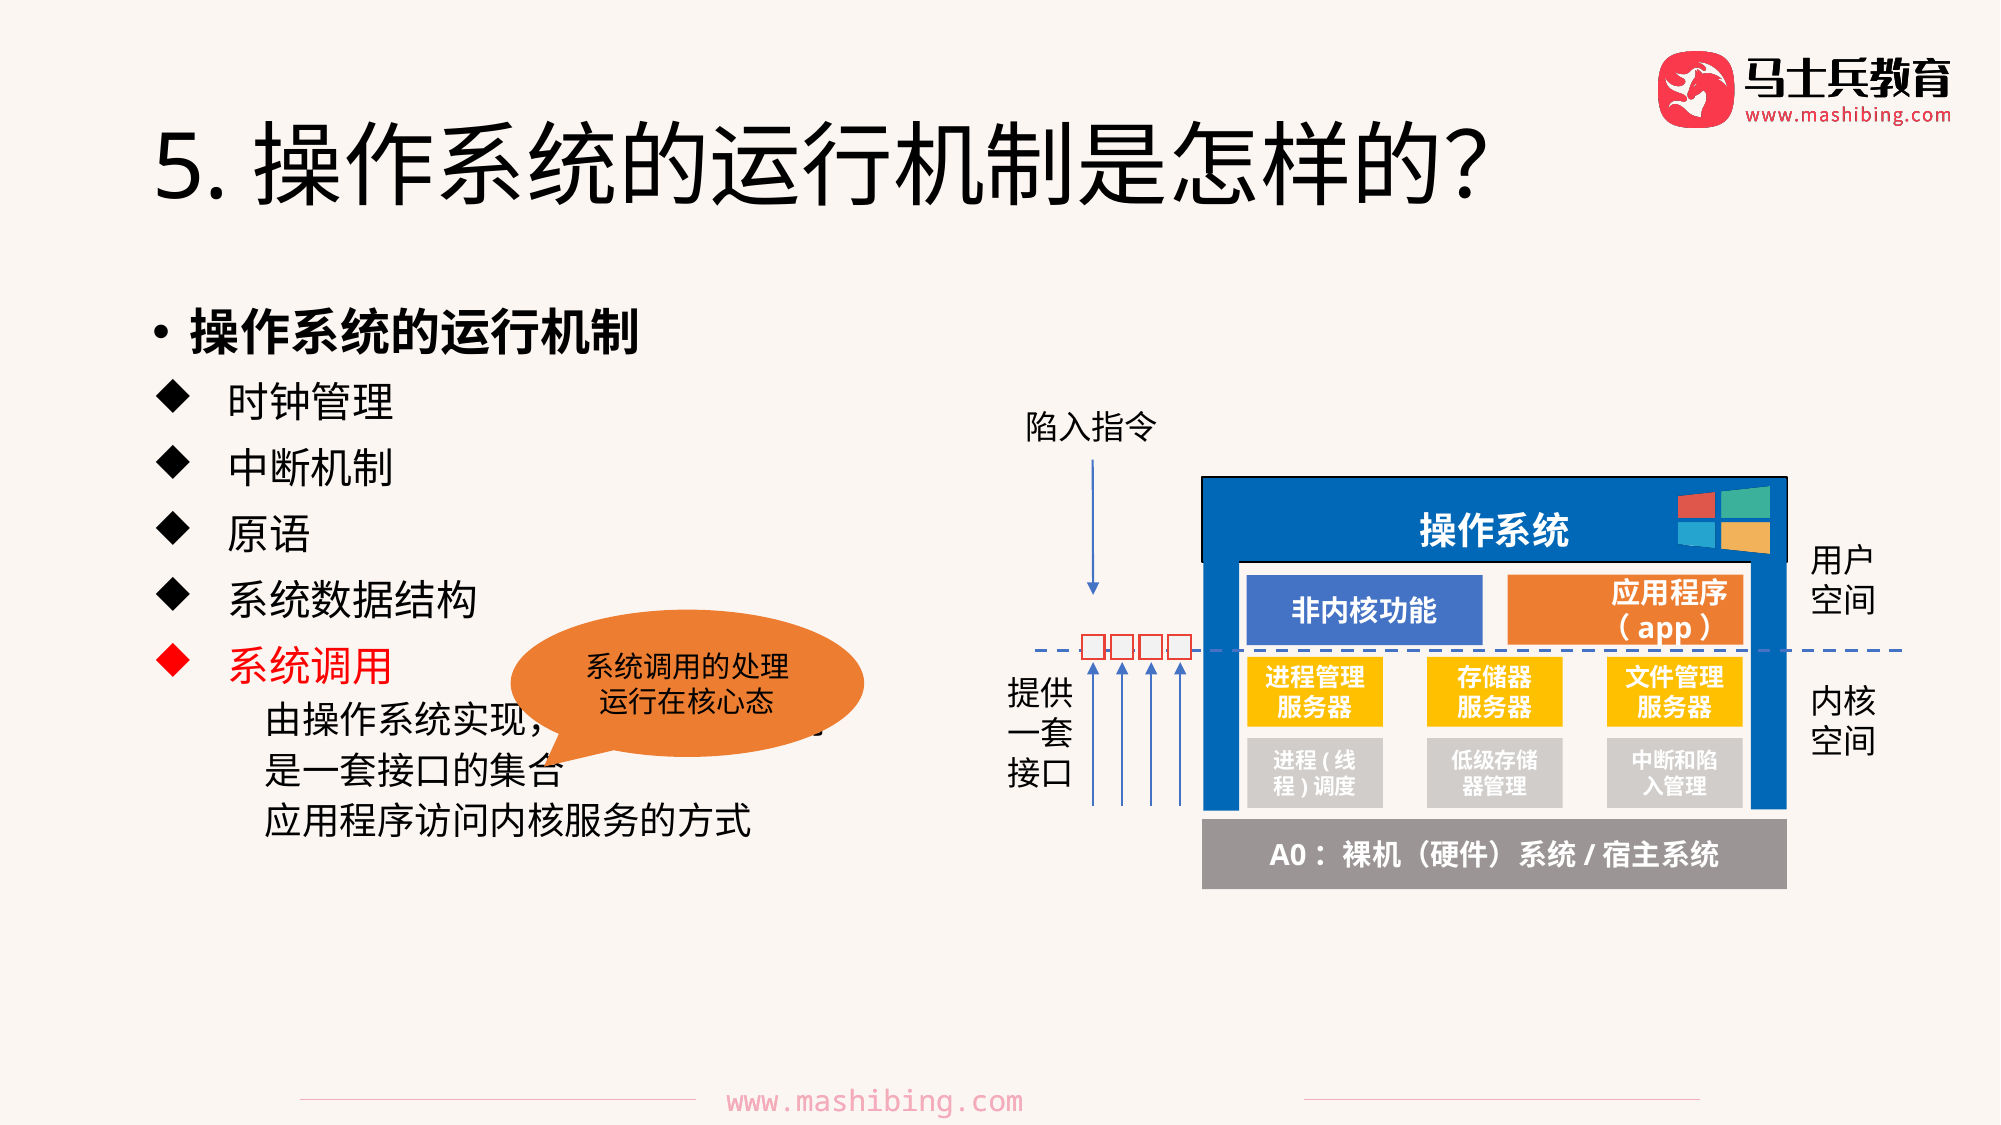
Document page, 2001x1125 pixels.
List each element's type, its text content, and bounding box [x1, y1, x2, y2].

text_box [1081, 635, 1192, 806]
text_box 陷入指令 [1009, 398, 1175, 454]
picture [1658, 51, 1950, 128]
text_box 提供一套接口 [982, 665, 1034, 800]
list 操作系统的运行机制 时钟管理 中断机制 原语 系统数据结构 系统调用 由操作系统实现，给应用程序调用 是一套接口的集合 应用程序访问内核服务的方式 [137, 299, 1863, 1066]
title 5.操作系统的运行机制是怎样的？ [137, 59, 1863, 278]
text_box 系统调用的处理 运行在核心态 [510, 609, 865, 767]
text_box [1034, 477, 1915, 890]
